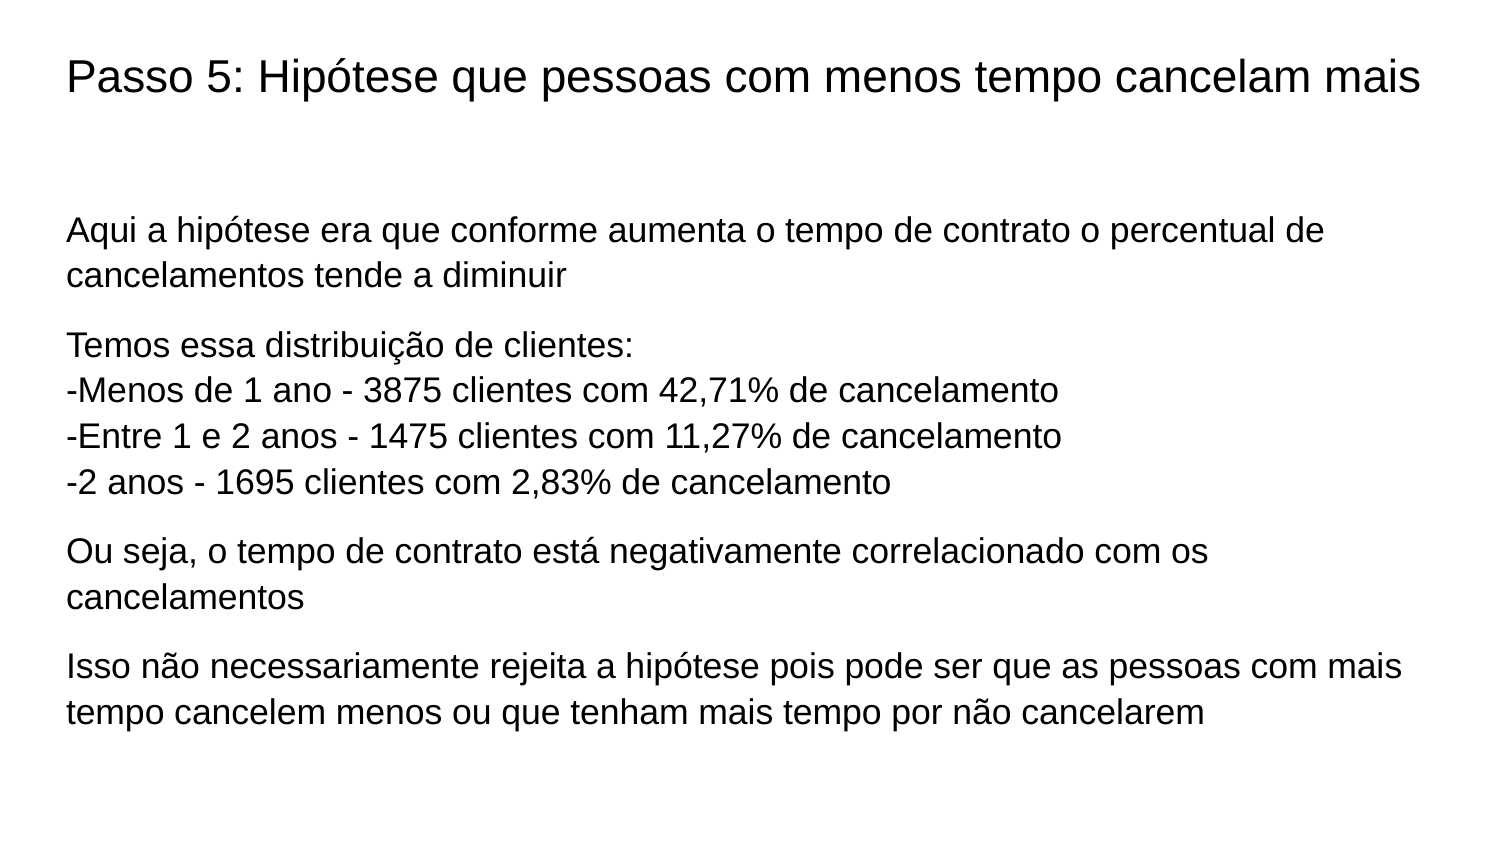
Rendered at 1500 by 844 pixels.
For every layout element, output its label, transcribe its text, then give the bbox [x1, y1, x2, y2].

list Aqui a hipótese era que conforme aumenta o tempo de contrato o percentual de cancelamentos tende a diminuir Temos essa distribuição de clientes: -Menos de 1 ano - 3875 clientes com 42,71% de cancelamento -Entre 1 e 2 anos - 1475 clientes com 11,27% de cancelamento -2 anos - 1695 clientes com 2,83% de cancelamento Ou seja, o tempo de contrato está negativamente correlacionado com os cancelamentos Isso não necessariamente rejeita a hipótese pois pode ser que as pessoas com mais tempo cancelem menos ou que tenham mais tempo por não cancelarem [51, 189, 1449, 750]
title Passo 5: Hipótese que pessoas com menos tempo cancelam mais [51, 36, 1449, 130]
